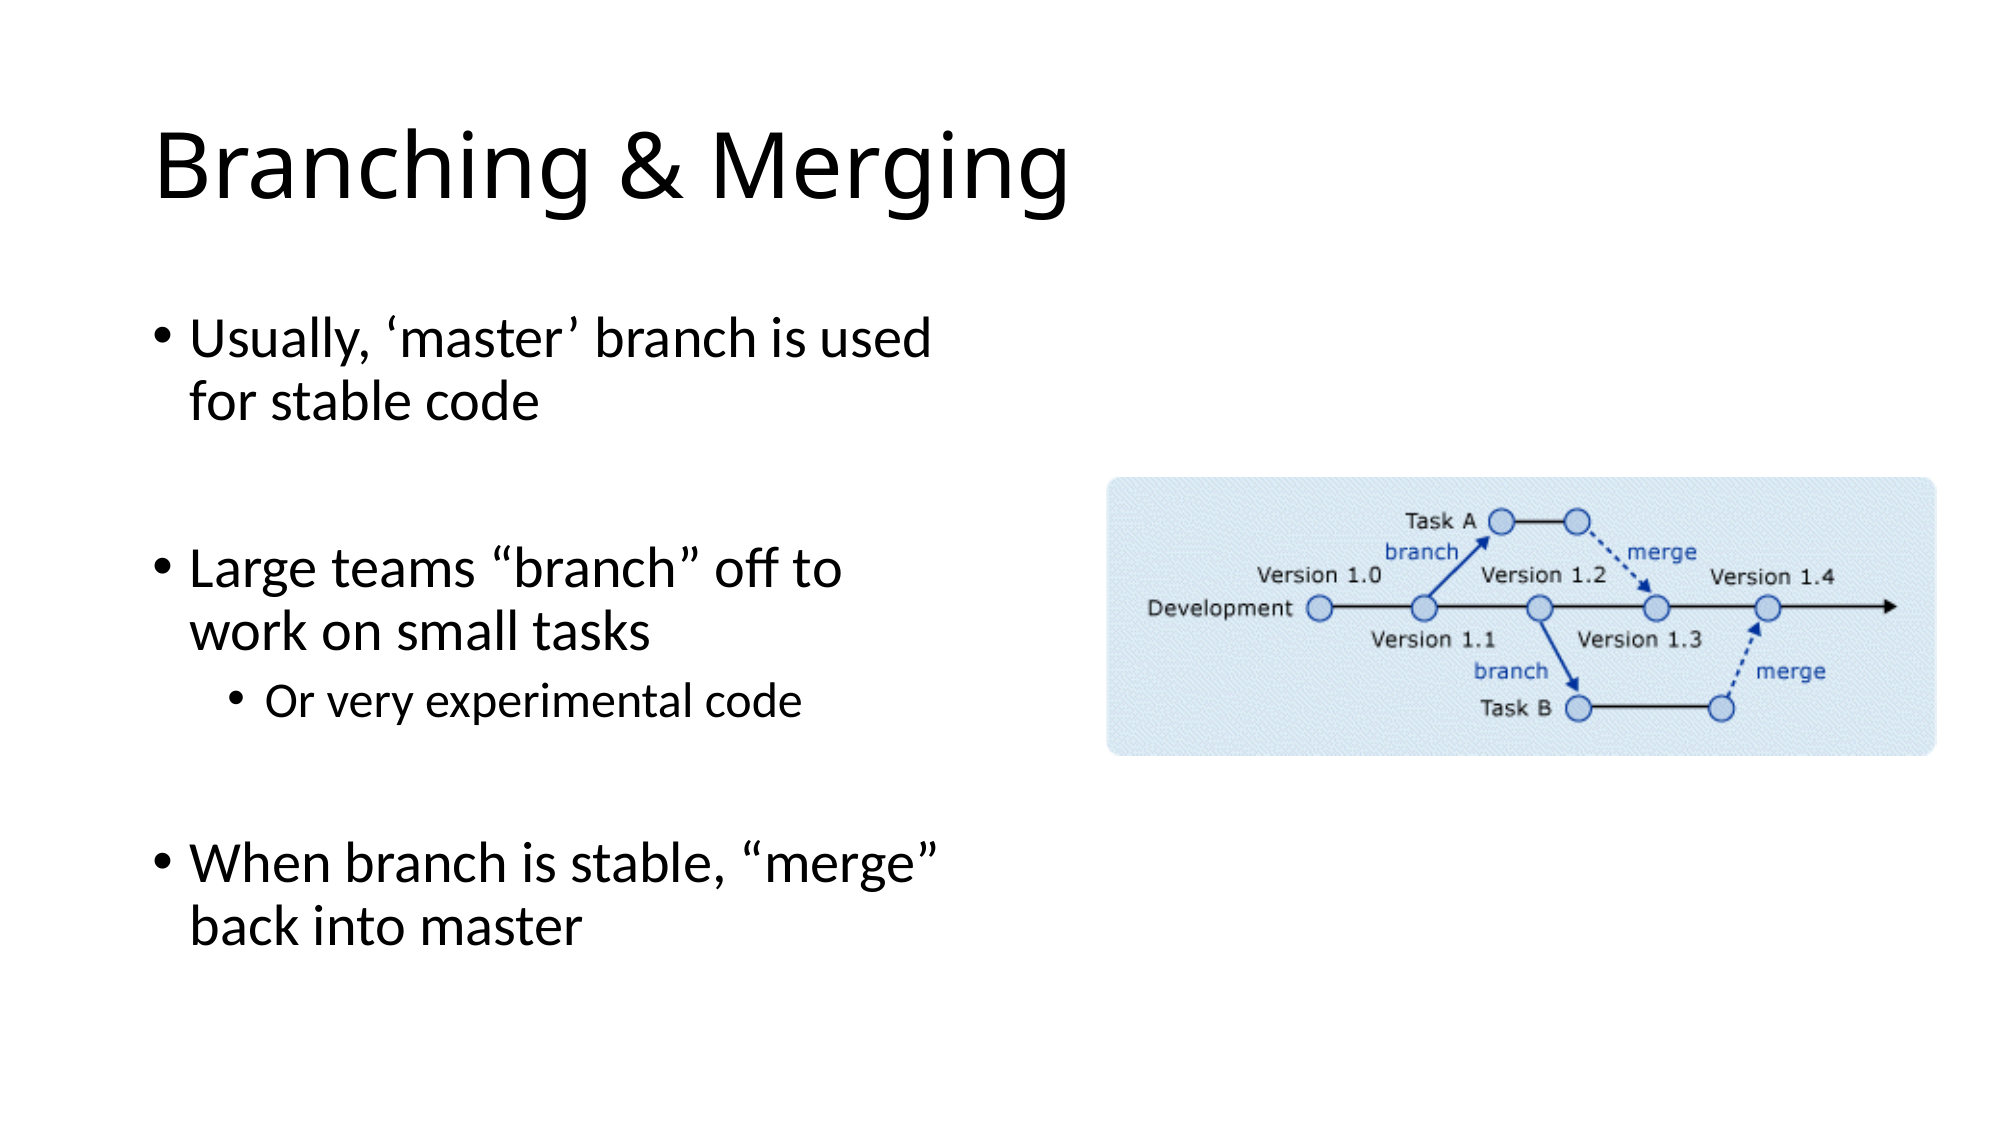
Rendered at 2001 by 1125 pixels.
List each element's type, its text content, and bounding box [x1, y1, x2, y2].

picture [1106, 477, 1937, 756]
title Branching & Merging [137, 59, 1863, 278]
list Usually, ‘master’ branch is used for stable code Large teams “branch” off to work on small tasks Or very experimental code When branch is stable, “merge” back into master [137, 299, 988, 1014]
